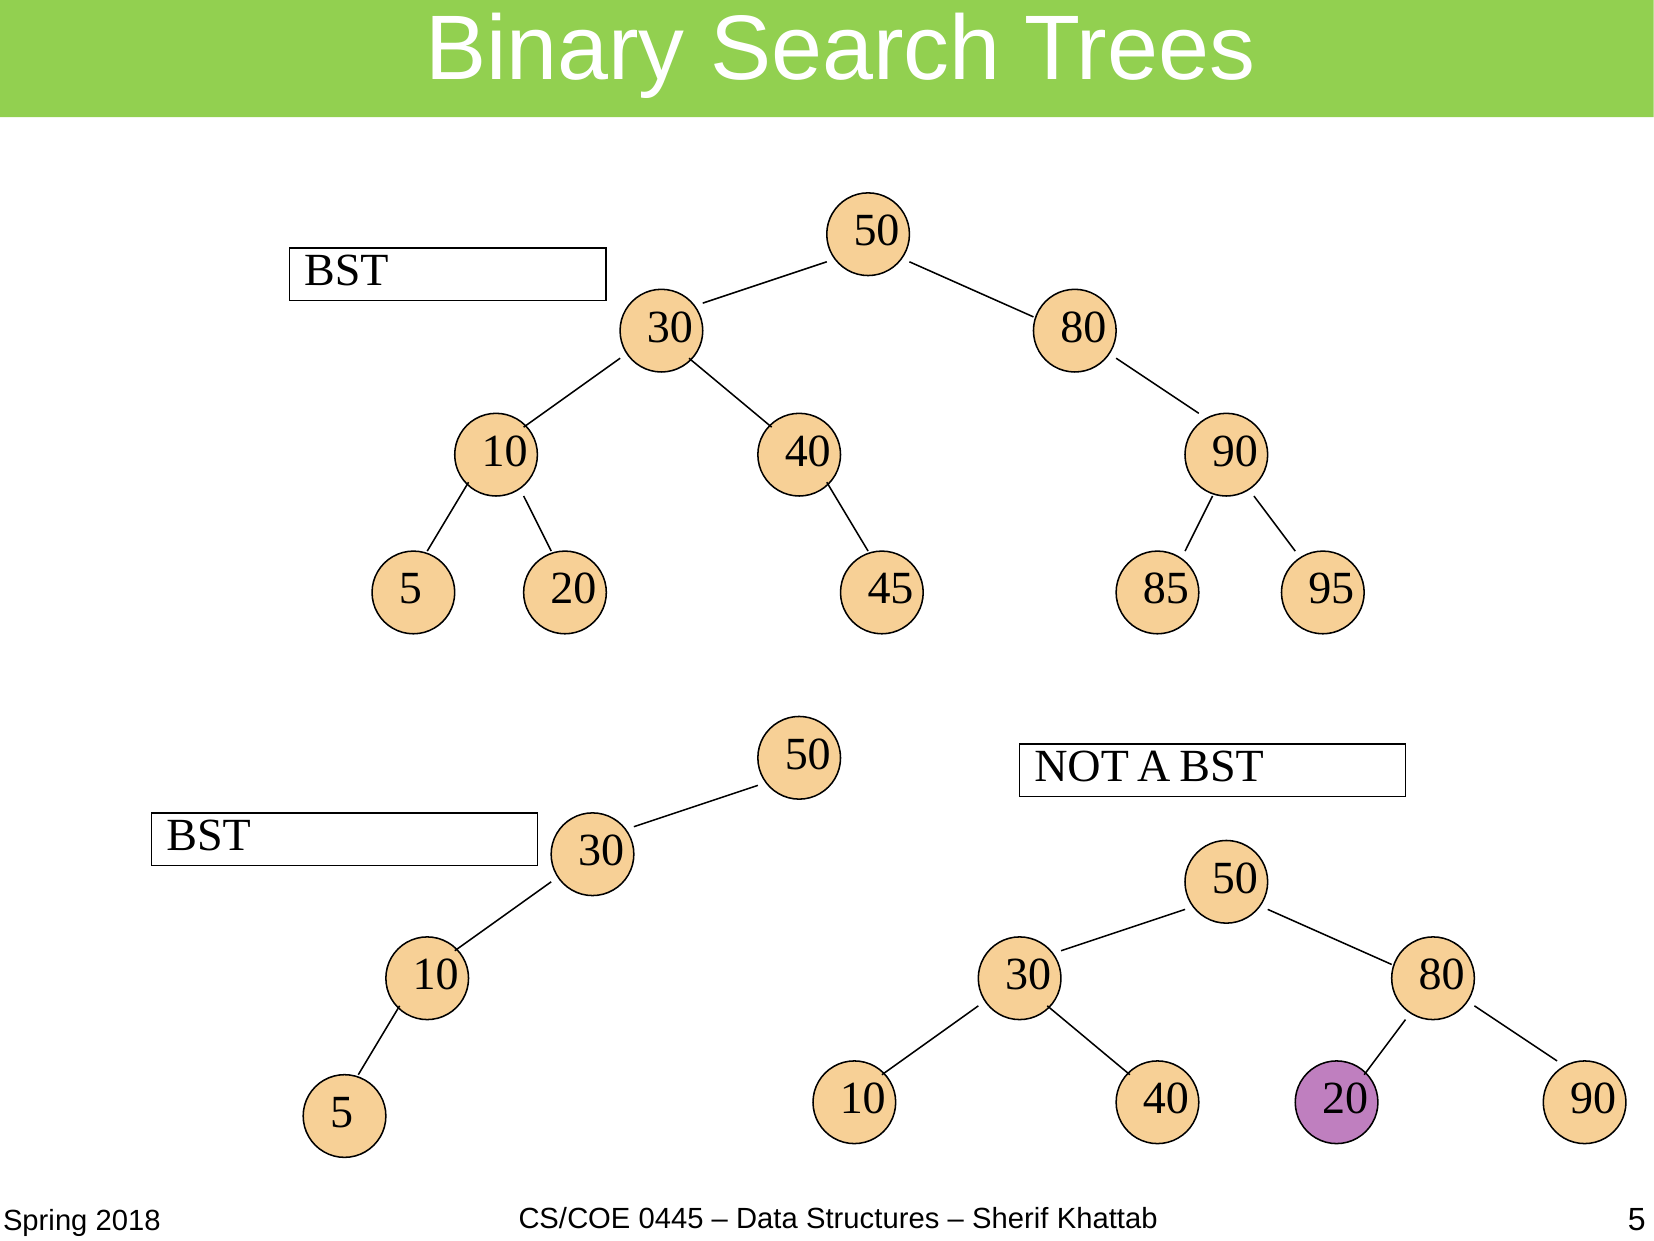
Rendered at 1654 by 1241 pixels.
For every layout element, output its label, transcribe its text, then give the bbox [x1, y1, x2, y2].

text_box 50 [757, 716, 841, 800]
text_box 45 [840, 551, 924, 634]
text_box 30 [978, 936, 1061, 1020]
title Binary Search Trees [0, 0, 1654, 118]
slide_number Spring 2018 [2, 1206, 384, 1241]
text_box 10 [813, 1060, 896, 1144]
text_box 30 [551, 812, 634, 896]
text_box 40 [1116, 1060, 1199, 1144]
text_box 30 [620, 289, 703, 372]
text_box 90 [1543, 1060, 1626, 1144]
text_box BST [151, 812, 538, 866]
text_box BST [289, 248, 607, 301]
text_box 20 [1295, 1060, 1378, 1144]
text_box NOT A BST [1019, 744, 1406, 797]
text_box 10 [454, 413, 538, 497]
text_box 40 [757, 413, 841, 497]
text_box 90 [1185, 413, 1268, 497]
text_box 50 [1185, 840, 1268, 924]
footer CS/COE 0445 – Data Structures – Sherif Khattab [460, 1201, 1217, 1241]
text_box 5 [303, 1074, 386, 1158]
text_box 80 [1033, 289, 1117, 372]
text_box 5 [372, 551, 455, 634]
text_box 95 [1281, 551, 1365, 634]
text_box 50 [826, 192, 910, 276]
text_box 20 [523, 551, 607, 634]
text_box 80 [1391, 936, 1475, 1020]
slide_number 5 [1265, 1200, 1647, 1241]
text_box 85 [1116, 551, 1199, 634]
text_box 10 [385, 936, 469, 1020]
